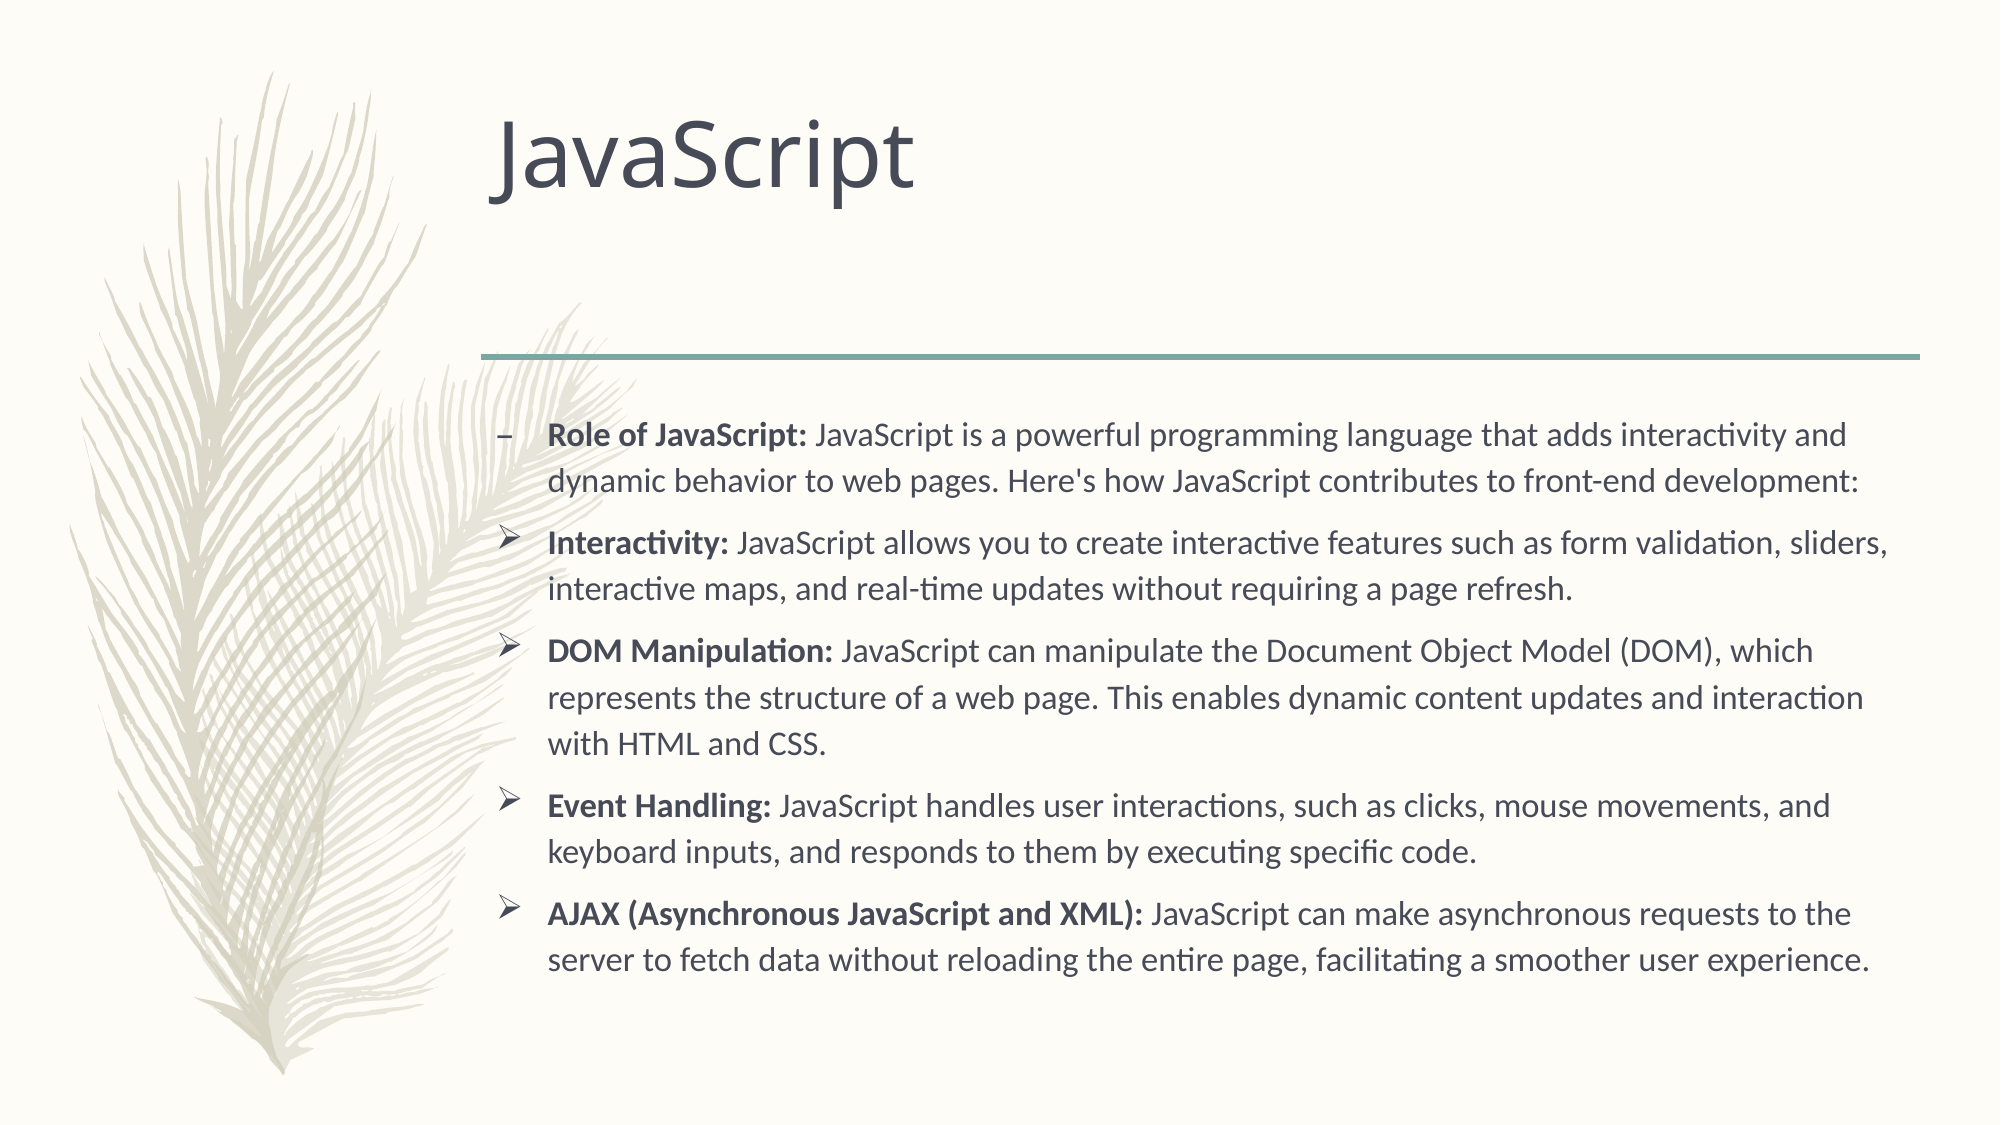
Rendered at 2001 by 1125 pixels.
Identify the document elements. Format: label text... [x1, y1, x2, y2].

title JavaScript [481, 93, 1920, 350]
list Role of JavaScript: JavaScript is a powerful programming language that adds interactivity and dynamic behavior to web pages. Here's how JavaScript contributes to front-end development: Interactivity: JavaScript allows you to create interactive features such as form validation, sliders, interactive maps, and real-time updates without requiring a page refresh. DOM Manipulation: JavaScript can manipulate the Document Object Model (DOM), which represents the structure of a web page. This enables dynamic content updates and interaction with HTML and CSS. Event Handling: JavaScript handles user interactions, such as clicks, mouse movements, and keyboard inputs, and responds to them by executing specific code. AJAX (Asynchronous JavaScript and XML): JavaScript can make asynchronous requests to the server to fetch data without reloading the entire page, facilitating a smoother user experience. [481, 399, 1920, 999]
